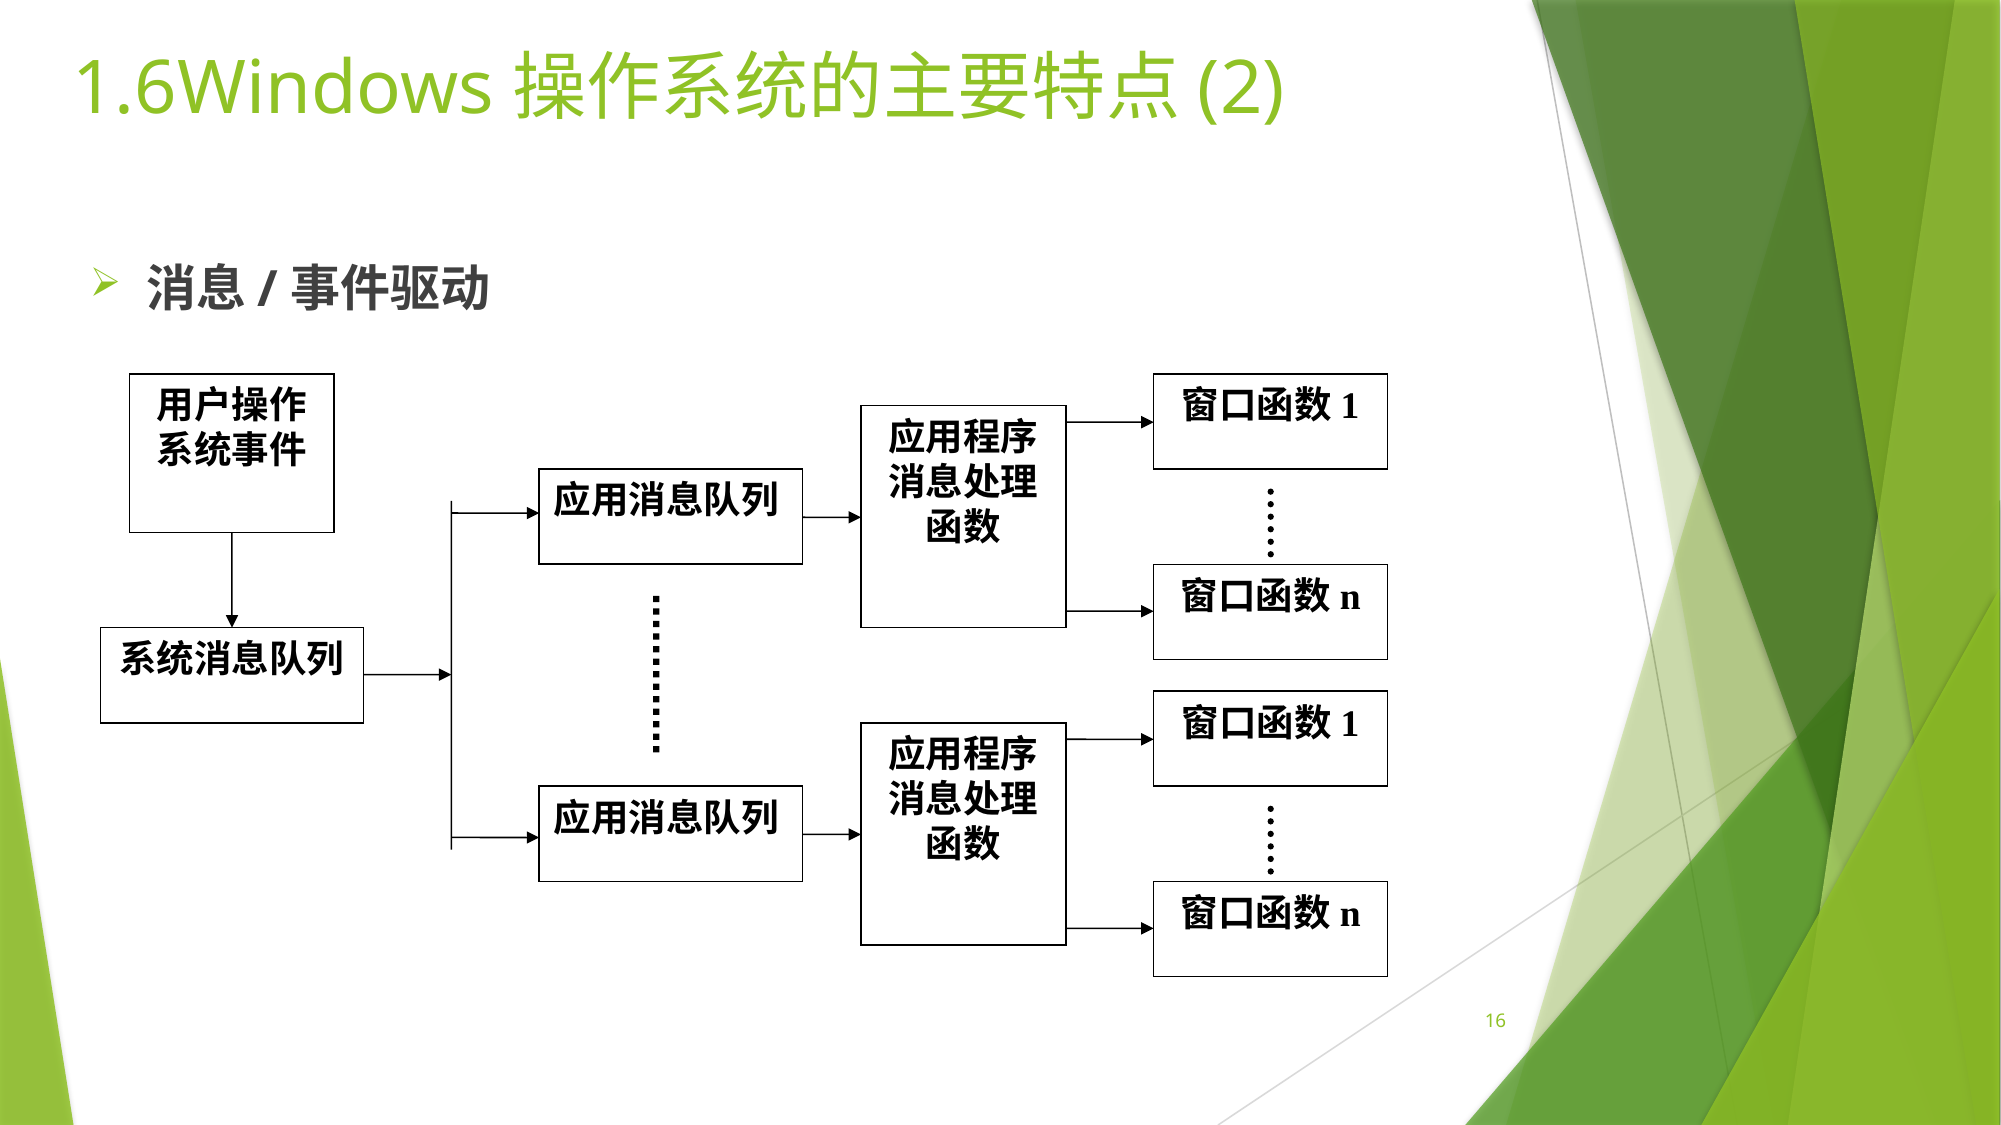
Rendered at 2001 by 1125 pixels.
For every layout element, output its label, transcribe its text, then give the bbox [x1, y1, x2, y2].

title 1.6Windows操作系统的主要特点(2) [57, 32, 1308, 146]
slide_number 16 [1409, 991, 1522, 1051]
list 消息/事件驱动 [74, 249, 1485, 380]
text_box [99, 373, 1389, 977]
